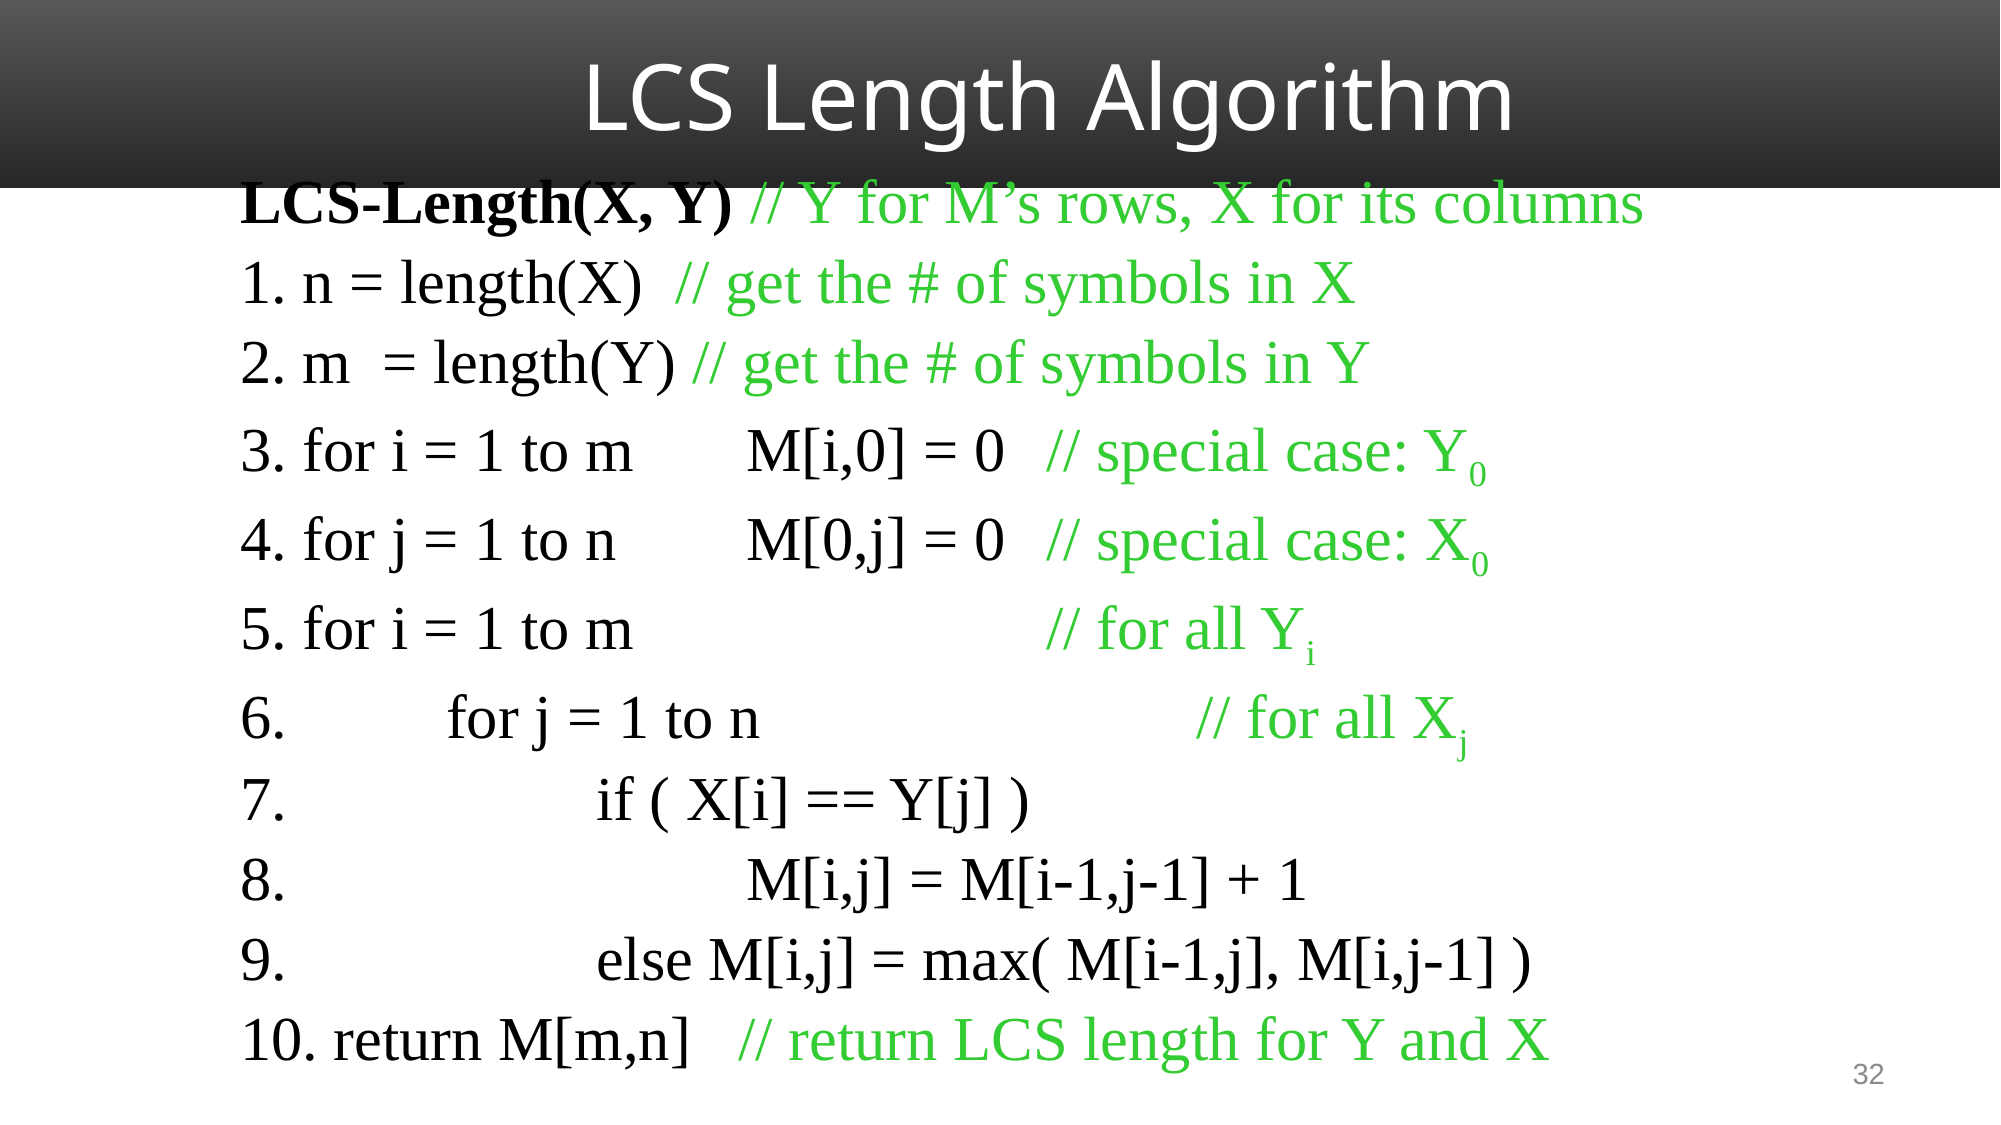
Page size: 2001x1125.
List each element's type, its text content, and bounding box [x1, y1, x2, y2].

slide_number 32 [1750, 1042, 1900, 1103]
list LCS-Length(X, Y) // Y for M’s rows, X for its columns 1. n = length(X) // get the # of symbols in X 2. m = length(Y) // get the # of symbols in Y 3. for i = 1 to m M[i,0] = 0 // special case: Y0 4. for j = 1 to n M[0,j] = 0 // special case: X0 5. for i = 1 to m // for all Yi 6. for j = 1 to n // for all Xj 7. if ( X[i] == Y[j] ) 8. M[i,j] = M[i-1,j-1] + 1 9. else M[i,j] = max( M[i-1,j], M[i,j-1] ) 10. return M[m,n] // return LCS length for Y and X [225, 162, 1750, 1125]
title LCS Length Algorithm [399, 0, 1700, 162]
